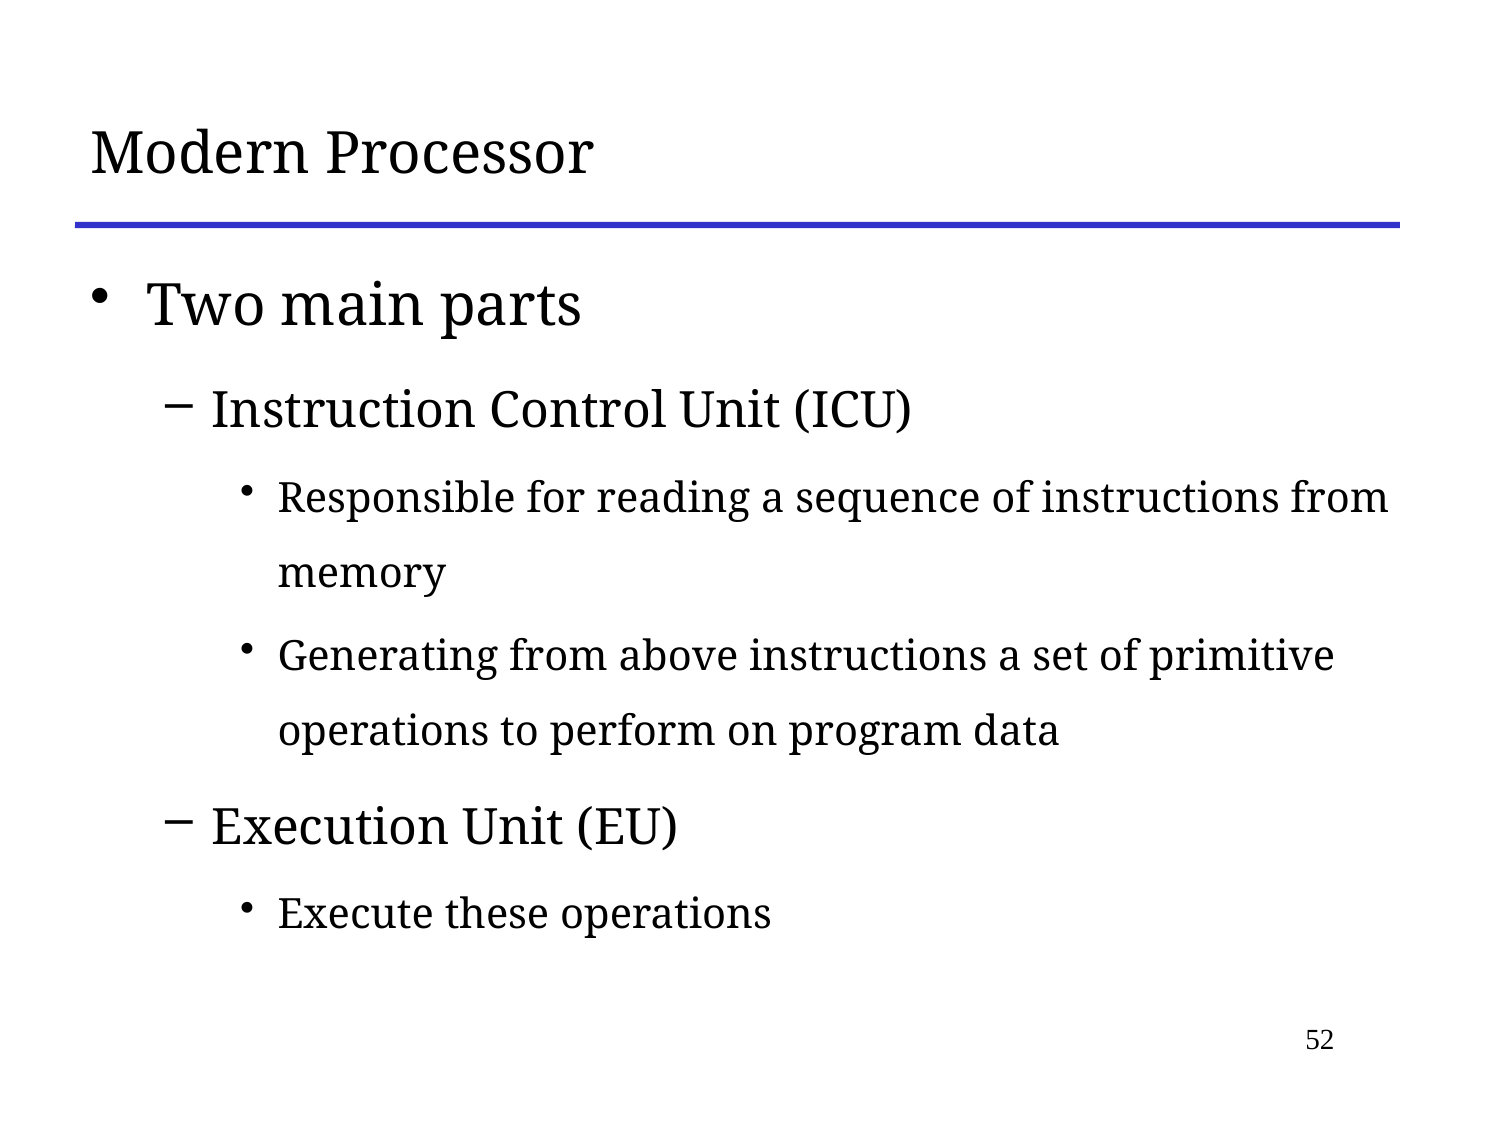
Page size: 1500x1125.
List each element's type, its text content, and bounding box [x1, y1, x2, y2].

list Two main parts Instruction Control Unit (ICU) Responsible for reading a sequence of instructions from memory Generating from above instructions a set of primitive operations to perform on program data Execution Unit (EU) Execute these operations [75, 224, 1425, 950]
slide_number 52 [1137, 1012, 1351, 1088]
title Modern Processor [75, 75, 1400, 224]
